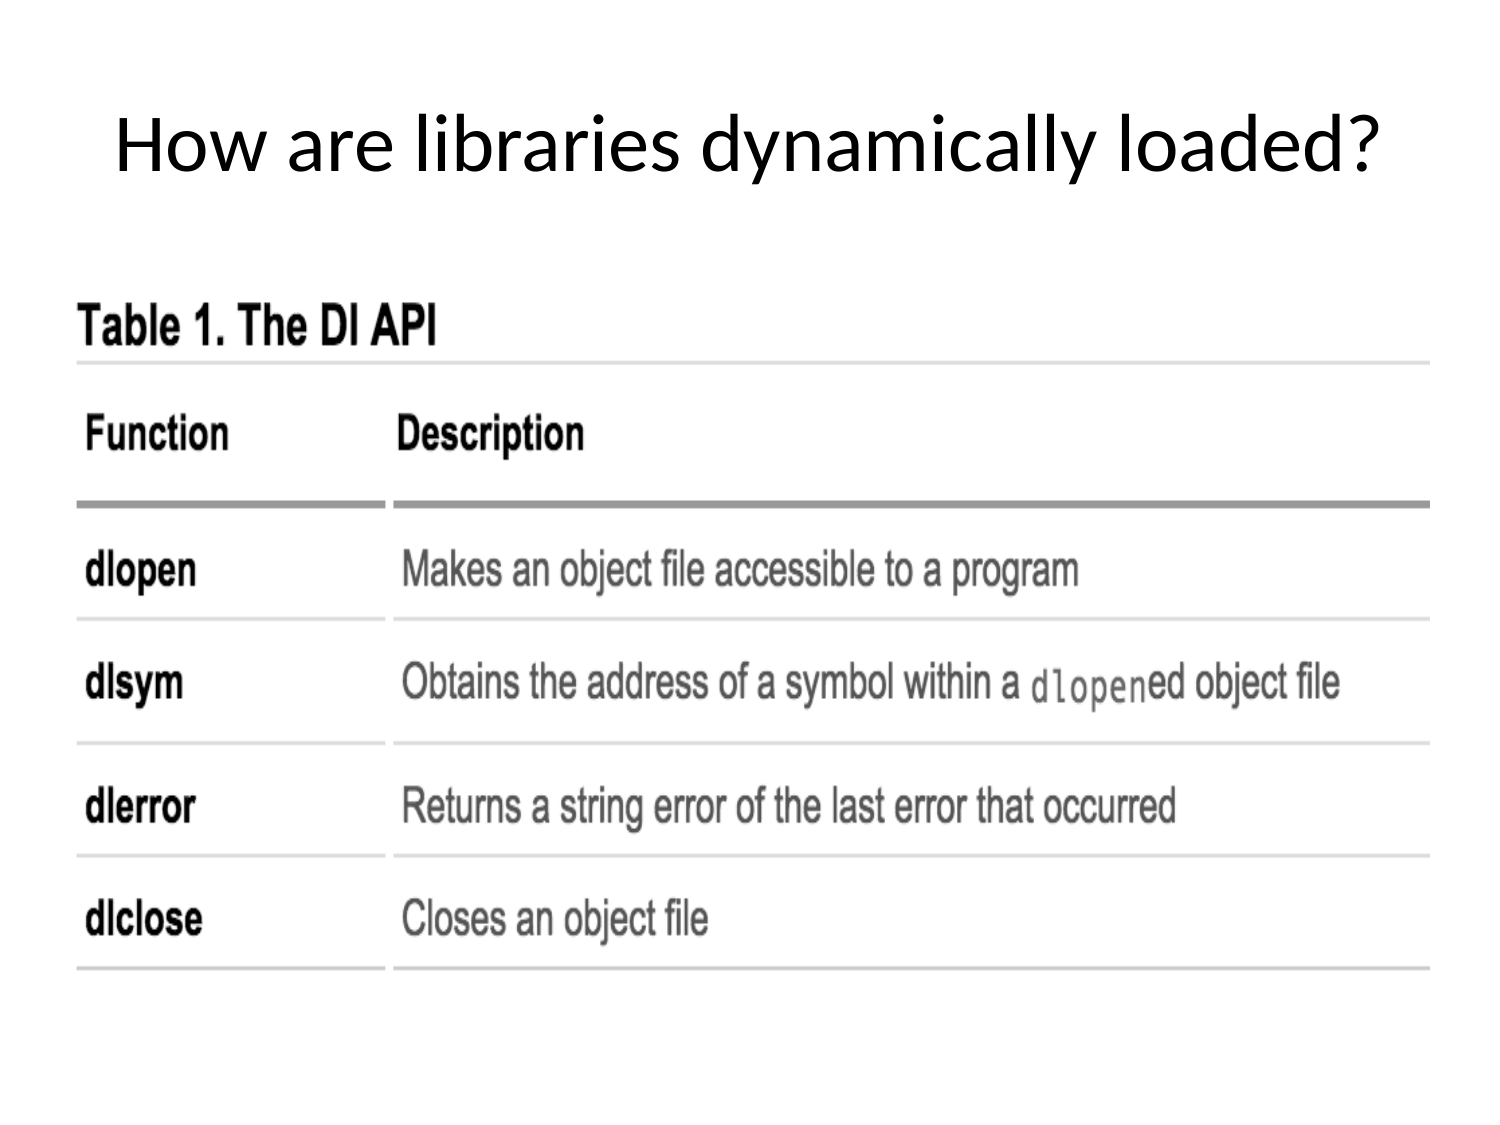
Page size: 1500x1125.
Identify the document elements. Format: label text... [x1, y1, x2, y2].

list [53, 267, 1445, 1058]
title How are libraries dynamically loaded? [75, 45, 1425, 233]
